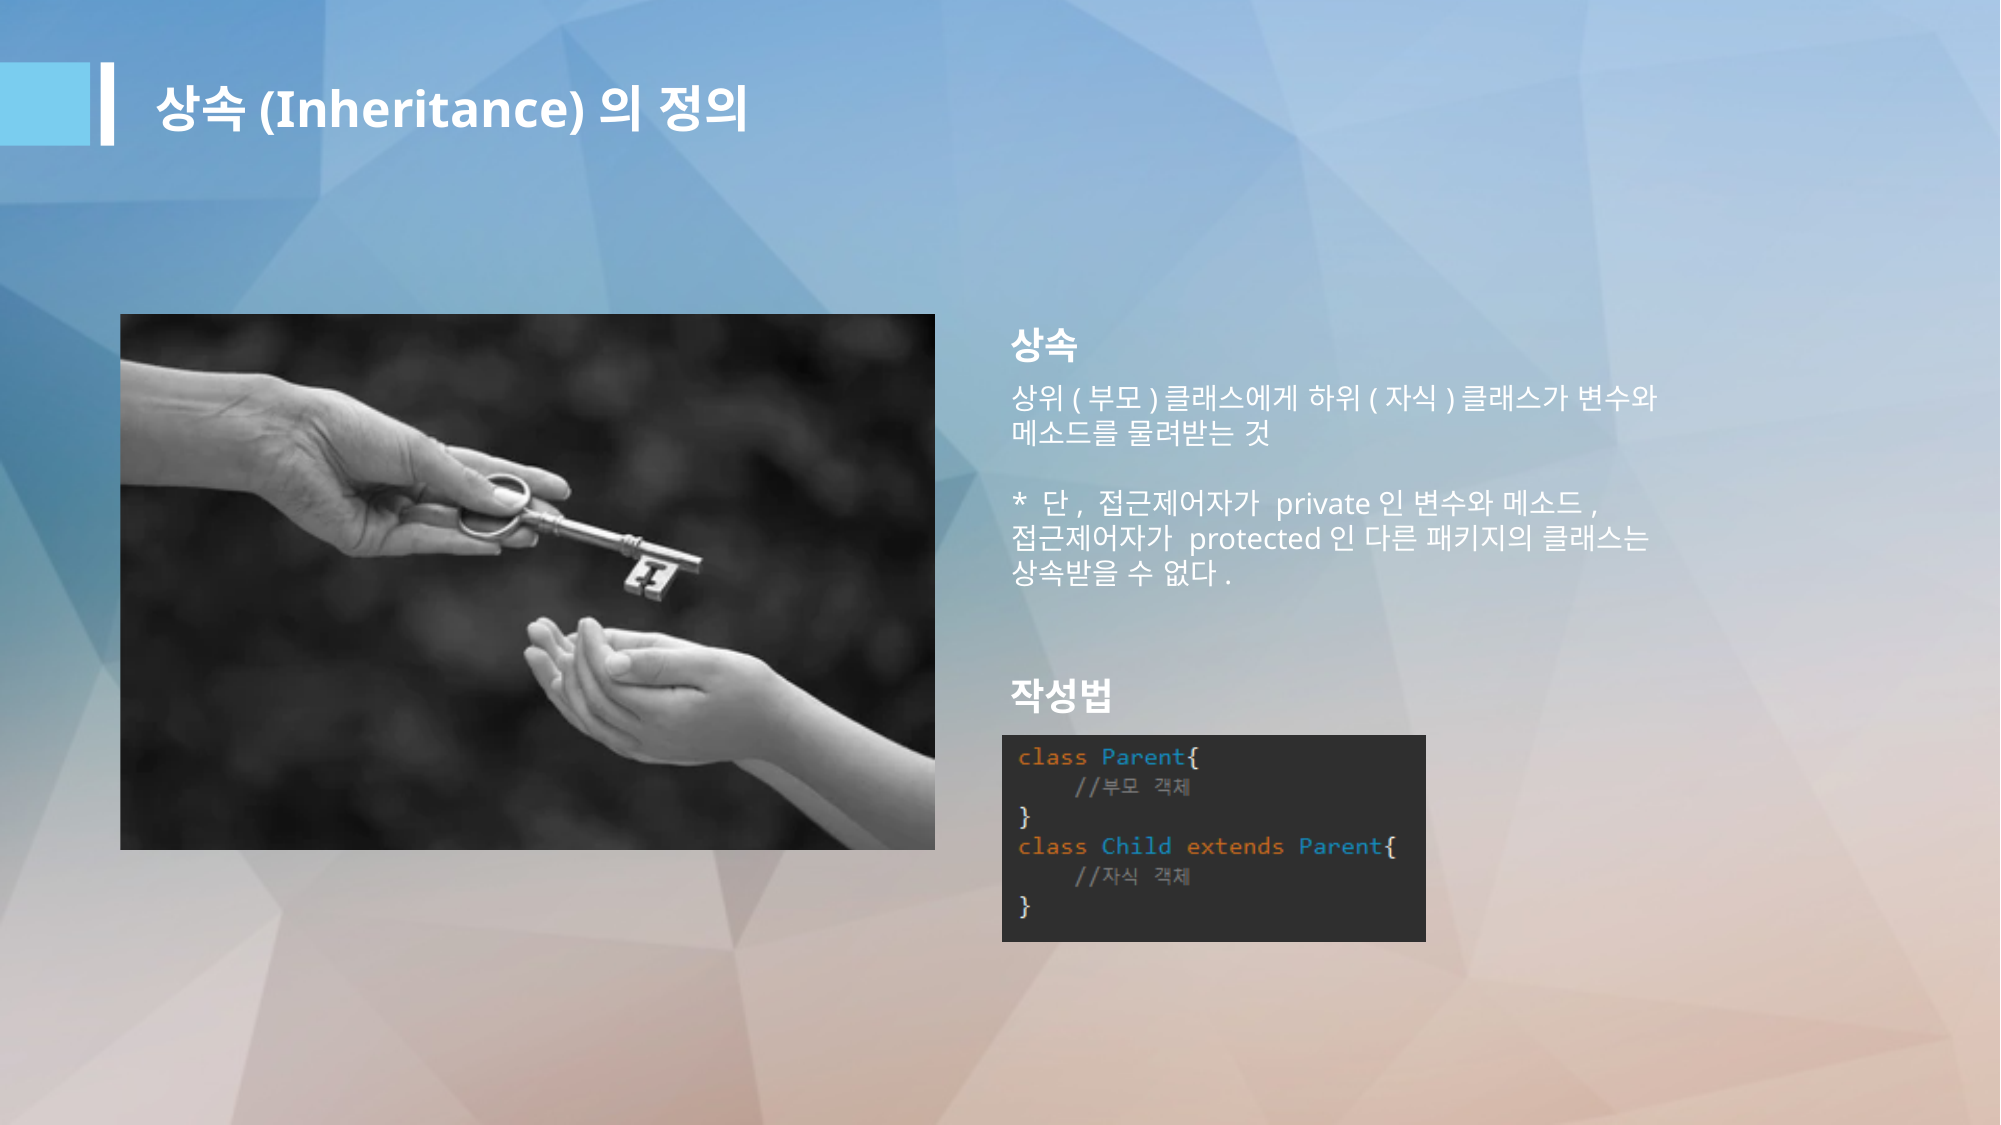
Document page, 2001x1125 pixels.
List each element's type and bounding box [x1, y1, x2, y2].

text_box [0, 62, 115, 146]
text_box [995, 665, 1470, 942]
picture [0, 0, 2000, 1125]
text_box [995, 314, 1676, 601]
